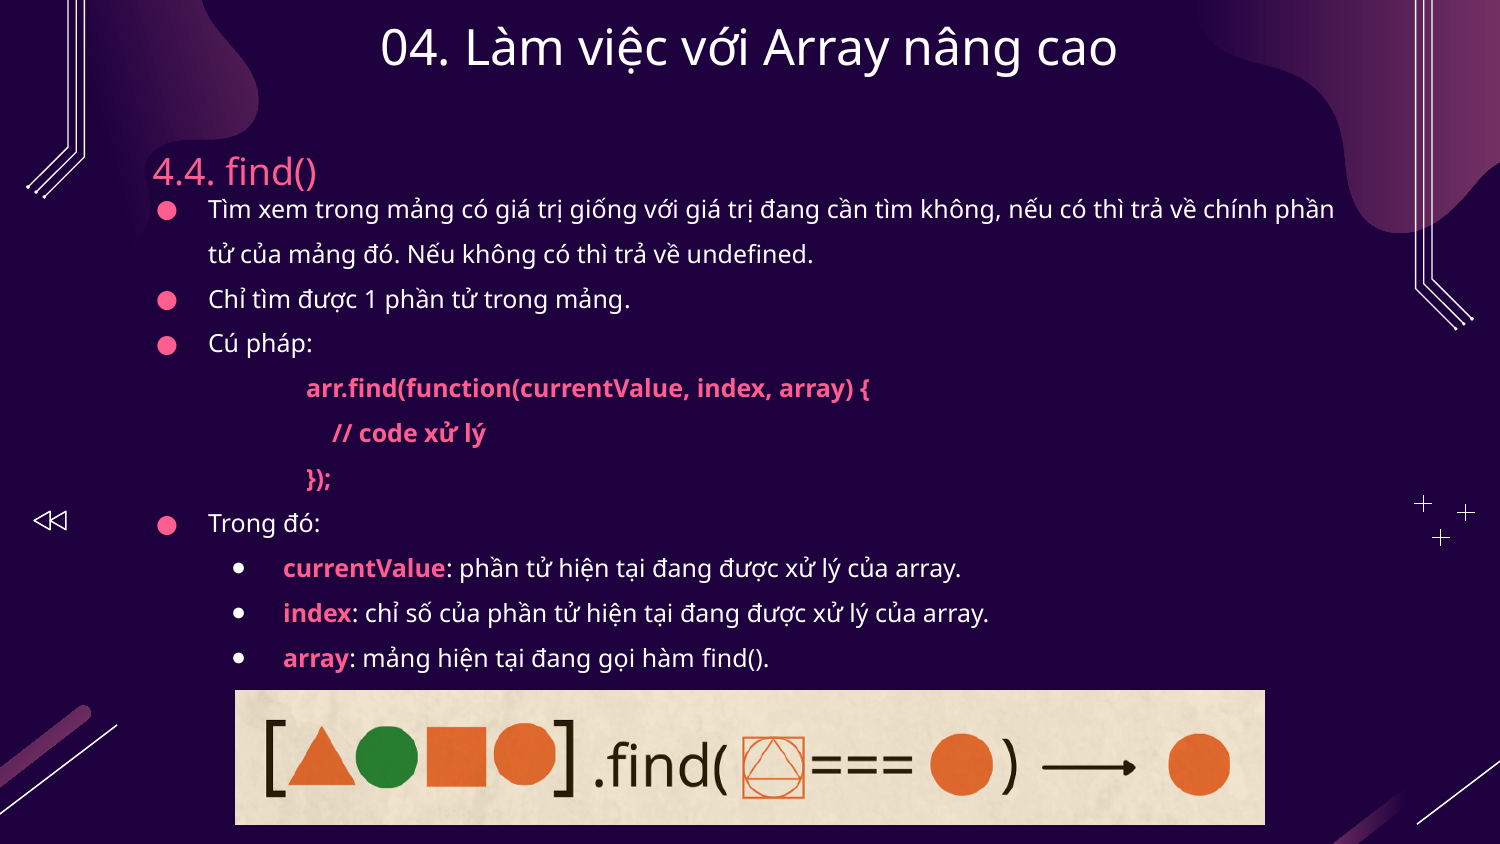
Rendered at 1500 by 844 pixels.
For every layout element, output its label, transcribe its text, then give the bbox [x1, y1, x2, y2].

picture [235, 690, 1265, 826]
subtitle 4.4. find() [137, 140, 1191, 208]
title 04. Làm việc với Array nâng cao [118, 0, 1382, 94]
subtitle Tìm xem trong mảng có giá trị giống với giá trị đang cần tìm không, nếu có thì trả về chính phần tử của mảng đó. Nếu không có thì trả về undefined. Chỉ tìm được 1 phần tử trong mảng. Cú pháp: arr.find(function(currentValue, index, array) { // code xử lý }); Trong đó: currentValue: phần tử hiện tại đang được xử lý của array. index: chỉ số của phần tử hiện tại đang được xử lý của array. array: mảng hiện tại đang gọi hàm find(). [118, 163, 1382, 844]
